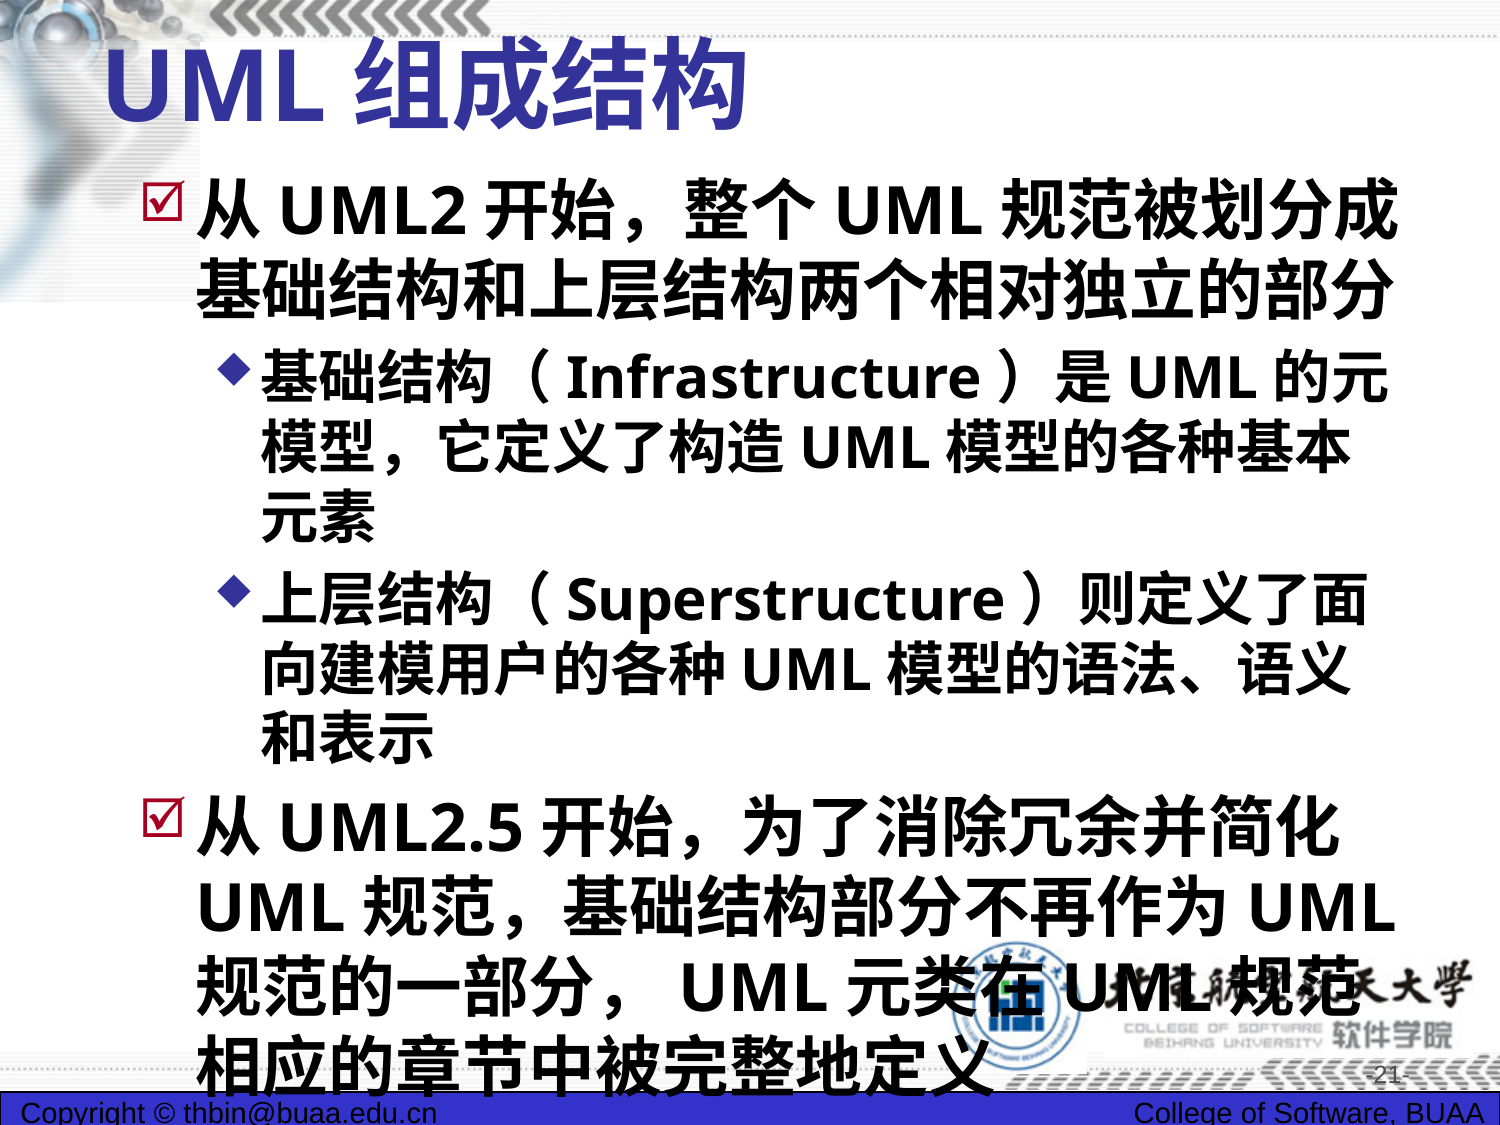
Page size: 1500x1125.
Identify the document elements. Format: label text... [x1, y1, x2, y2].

picture [1104, 952, 1500, 1090]
picture [0, 0, 1500, 303]
title UML组成结构 [85, 42, 1388, 149]
slide_number -21- [1074, 1051, 1426, 1125]
list 从UML2开始，整个UML规范被划分成基础结构和上层结构两个相对独立的部分 基础结构（Infrastructure）是UML的元模型，它定义了构造UML模型的各种基本元素 上层结构（Superstructure）则定义了面向建模用户的各种UML模型的语法、语义和表示 从UML2.5开始，为了消除冗余并简化UML规范，基础结构部分不再作为UML规范的一部分，UML元类在UML规范相应的章节中被完整地定义 [123, 160, 1424, 1047]
picture [0, 1047, 1087, 1090]
